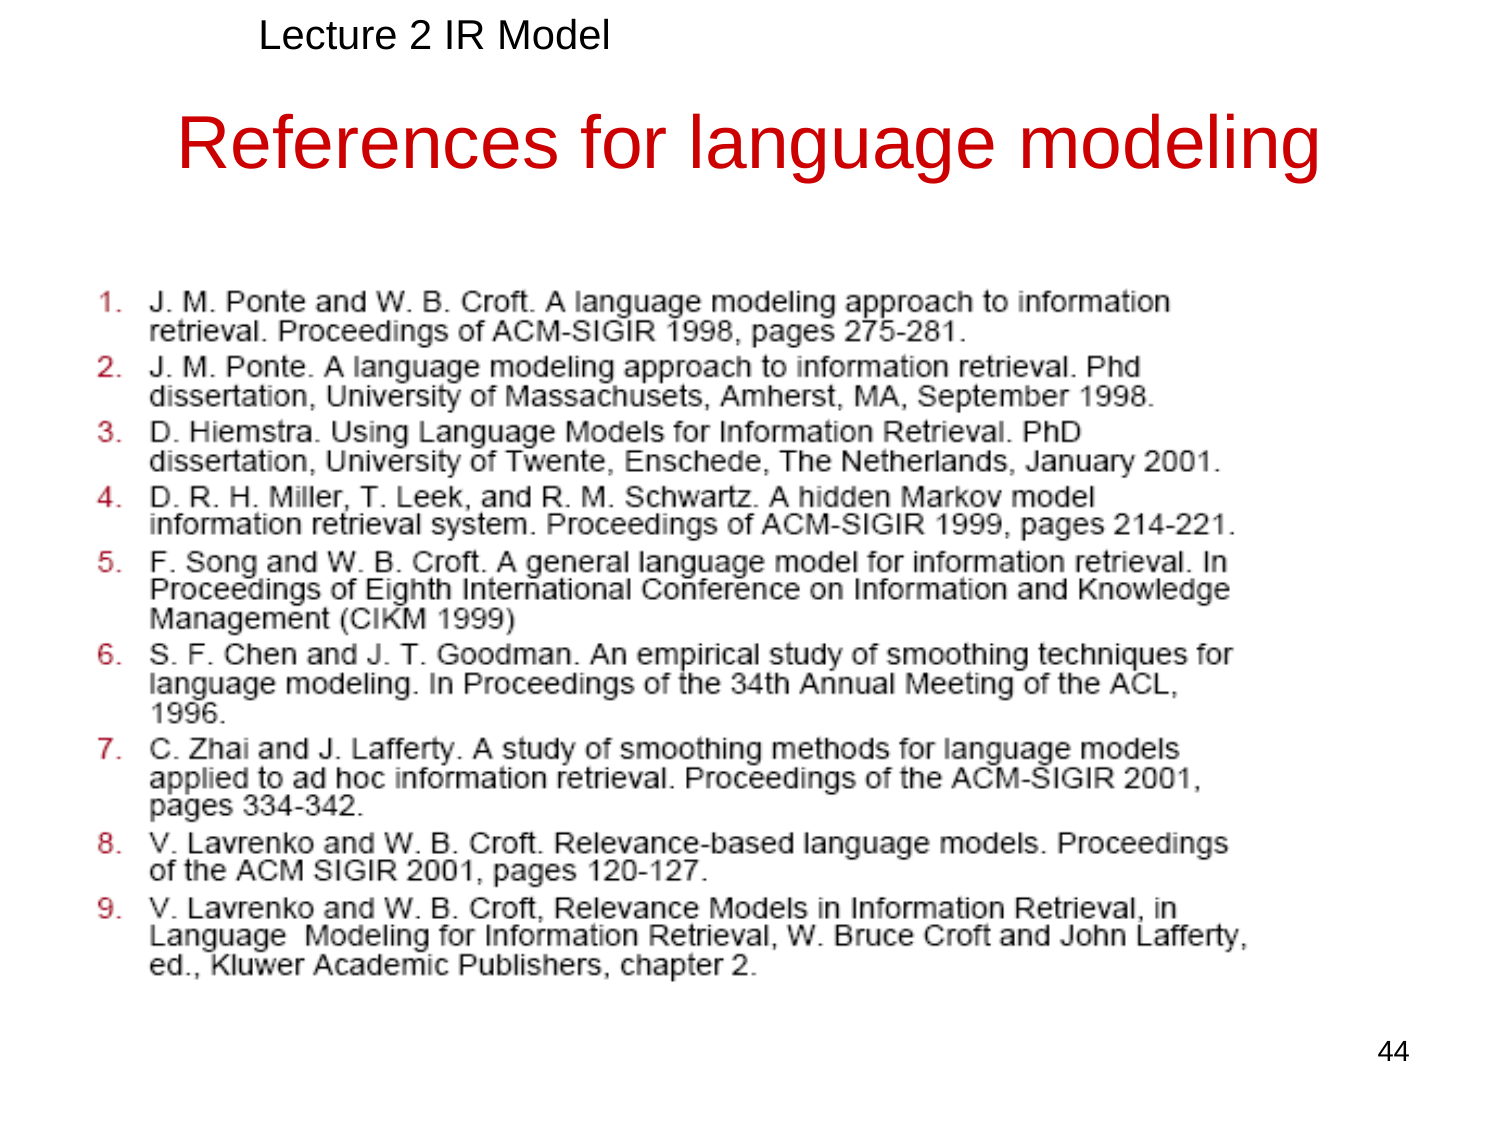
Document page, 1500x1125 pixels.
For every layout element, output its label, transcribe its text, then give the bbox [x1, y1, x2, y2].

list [74, 262, 1282, 1006]
slide_number 44 [1074, 1024, 1425, 1103]
footer Lecture 2 IR Model [0, 0, 626, 79]
title References for language modeling [75, 45, 1425, 233]
